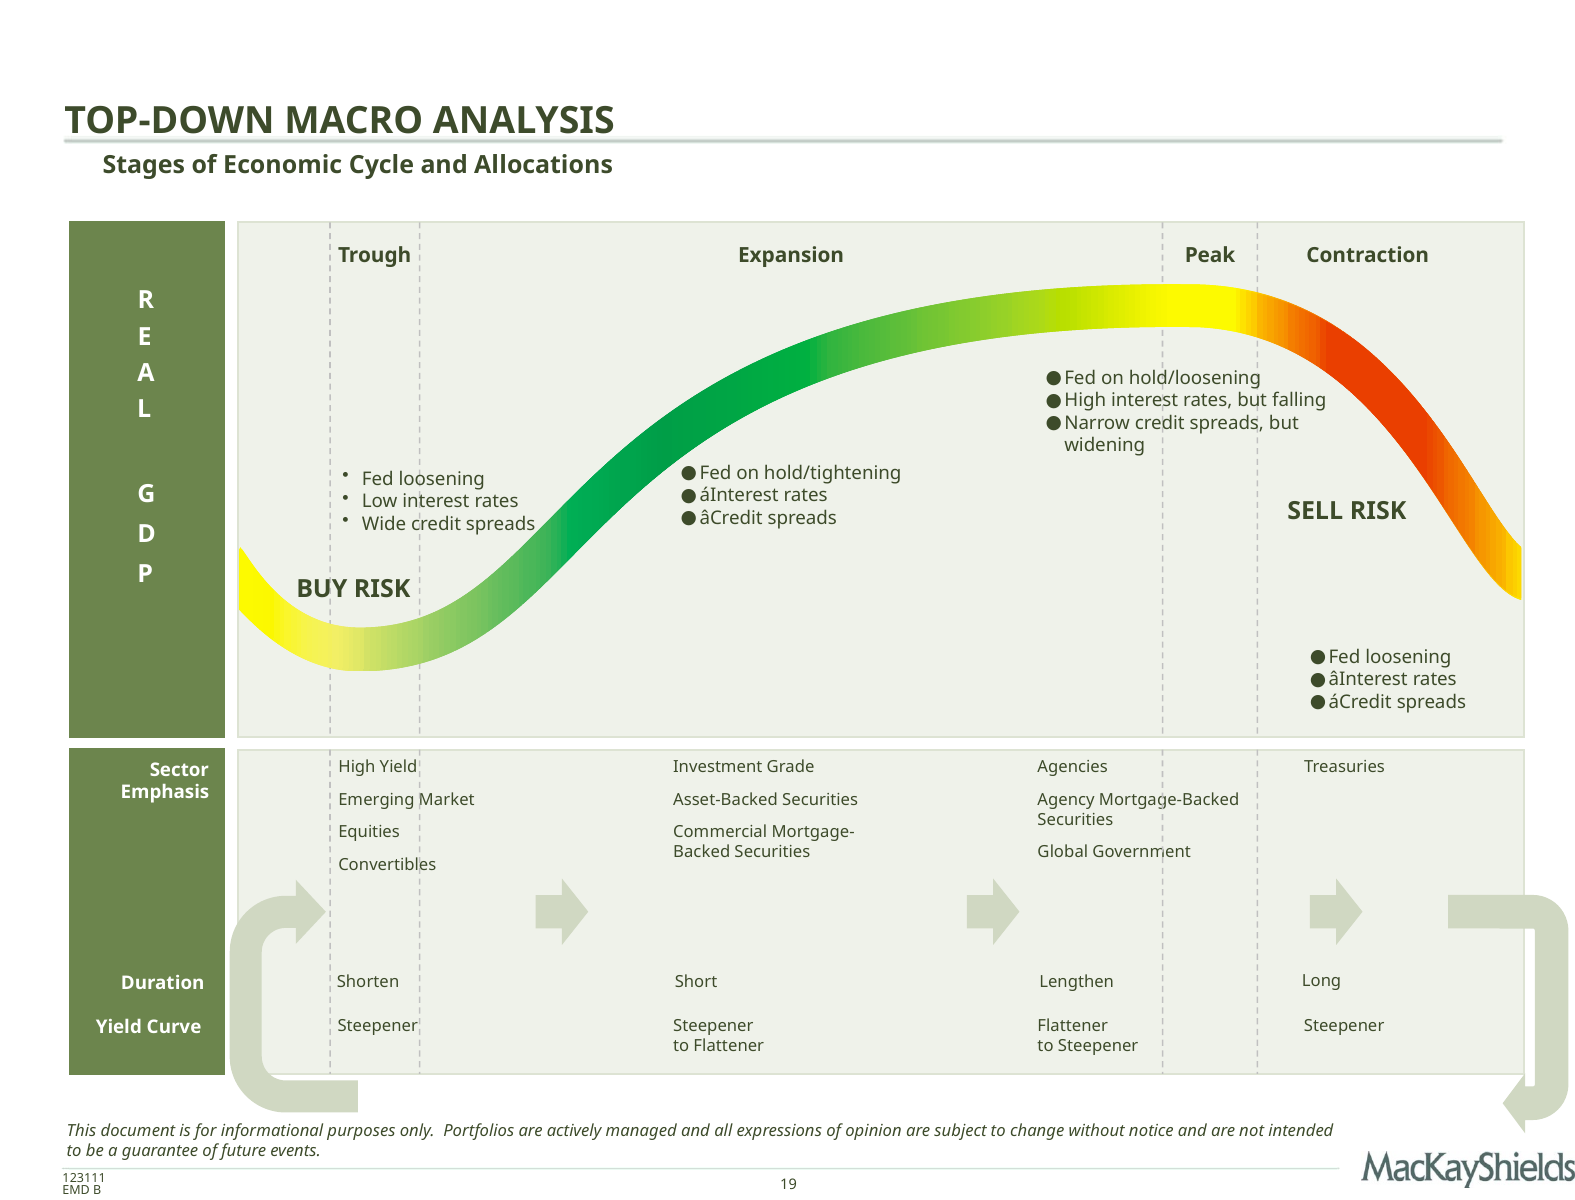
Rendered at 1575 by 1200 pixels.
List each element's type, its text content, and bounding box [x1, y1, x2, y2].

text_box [69, 222, 1569, 1134]
title TOP-DOWN MACRO ANALYSIS [64, 45, 1527, 142]
text_box This document is for informational purposes only. Portfolios are actively managed and all expressions of opinion are subject to change without notice and are not intended to be a guarantee of future events. [66, 1139, 1339, 1160]
picture [1361, 1151, 1575, 1188]
picture [47, 119, 1527, 162]
slide_number 18 [771, 1175, 797, 1193]
footer 123111 EMD B [62, 1171, 112, 1187]
text_box Stages of Economic Cycle and Allocations [102, 148, 615, 179]
